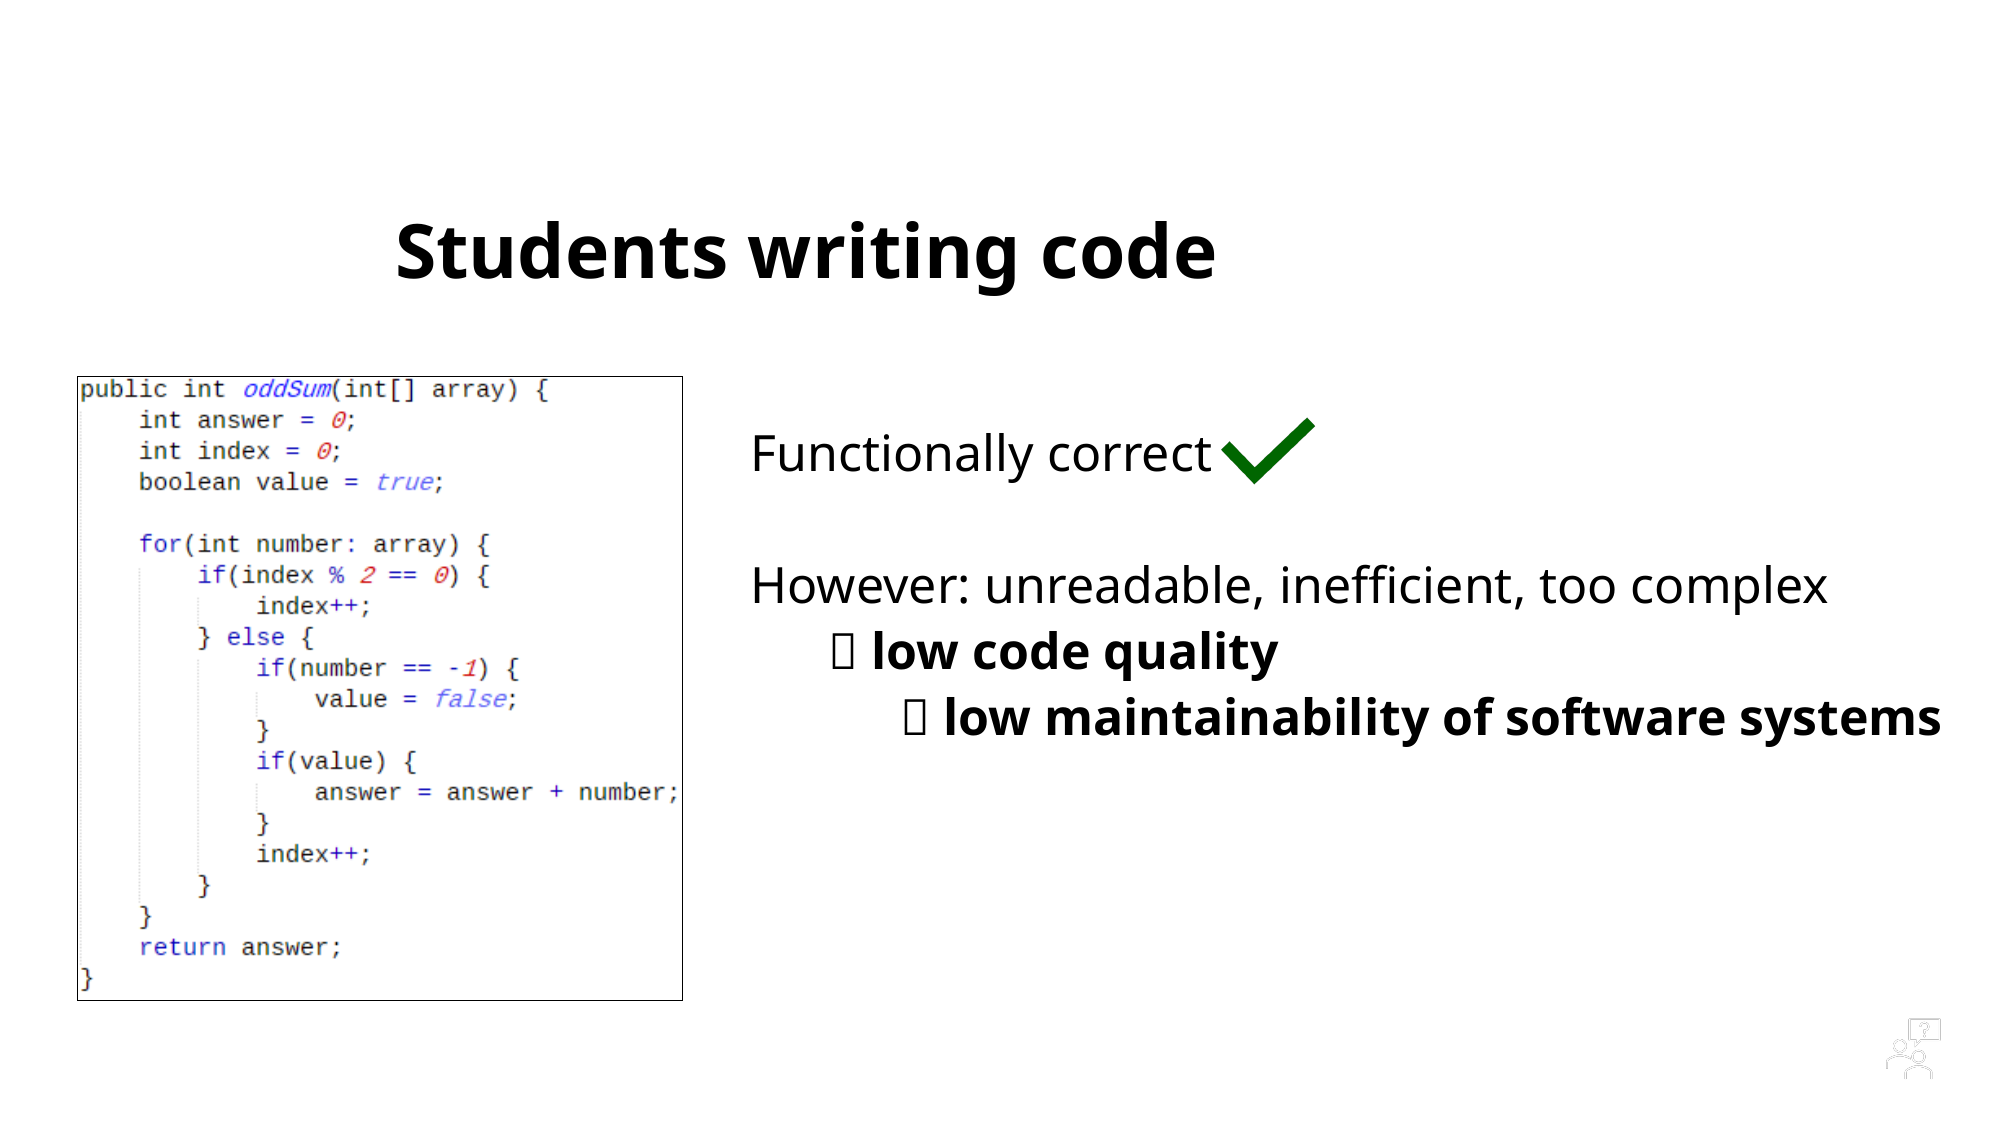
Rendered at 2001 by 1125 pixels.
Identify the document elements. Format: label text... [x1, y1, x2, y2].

picture [1219, 401, 1318, 500]
picture [1877, 1011, 1951, 1085]
picture [76, 376, 684, 1001]
title Students writing code [380, 196, 1620, 402]
list Functionally correct However: unreadable, inefficient, too complex  low code quality  low maintainability of software systems [735, 408, 1976, 974]
